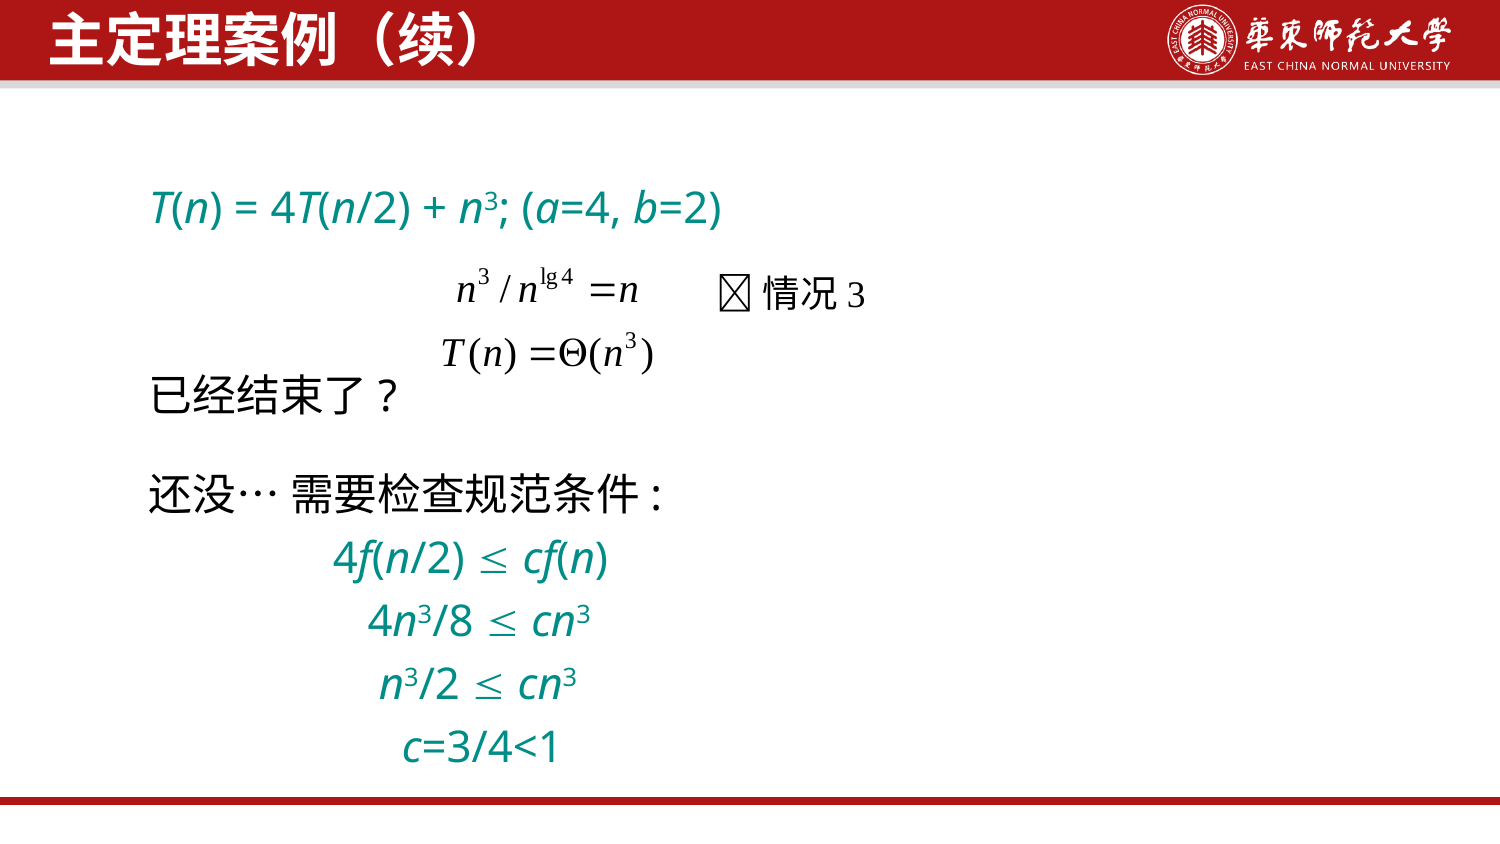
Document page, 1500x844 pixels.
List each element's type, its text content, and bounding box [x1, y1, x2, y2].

picture [1113, 0, 1500, 165]
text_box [436, 322, 661, 384]
text_box 主定理案例（续） [36, 5, 1183, 94]
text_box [449, 258, 647, 313]
text_box 情况3 [701, 262, 881, 323]
